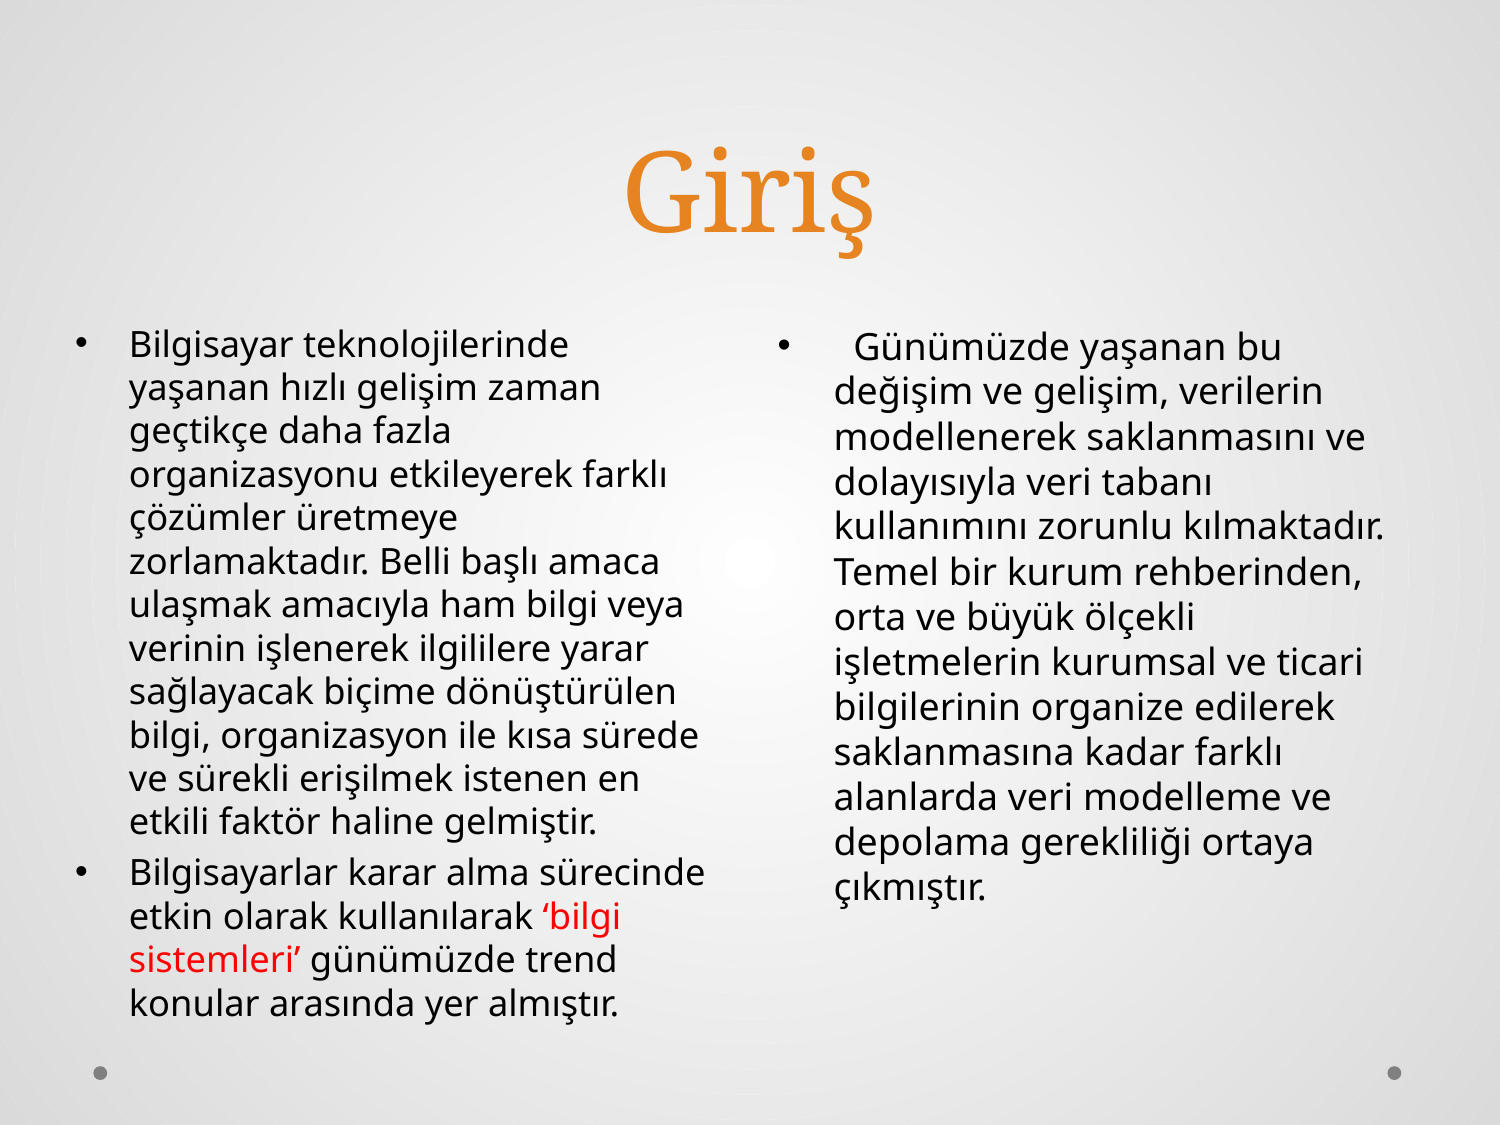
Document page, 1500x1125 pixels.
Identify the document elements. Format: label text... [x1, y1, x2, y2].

title Giriş [75, 0, 1425, 263]
list Günümüzde yaşanan bu değişim ve gelişim, verilerin modellenerek saklanmasını ve dolayısıyla veri tabanı kullanımını zorunlu kılmaktadır. Temel bir kurum rehberinden, orta ve büyük ölçekli işletmelerin kurumsal ve ticari bilgilerinin organize edilerek saklanmasına kadar farklı alanlarda veri modelleme ve depolama gerekliliği ortaya çıkmıştır. [762, 262, 1425, 1083]
list Bilgisayar teknolojilerinde yaşanan hızlı gelişim zaman geçtikçe daha fazla organizasyonu etkileyerek farklı çözümler üretmeye zorlamaktadır. Belli başlı amaca ulaşmak amacıyla ham bilgi veya verinin işlenerek ilgililere yarar sağlayacak biçime dönüştürülen bilgi, organizasyon ile kısa sürede ve sürekli erişilmek istenen en etkili faktör haline gelmiştir. Bilgisayarlar karar alma sürecinde etkin olarak kullanılarak ‘bilgi sistemleri’ günümüzde trend konular arasında yer almıştır. [60, 262, 723, 1071]
